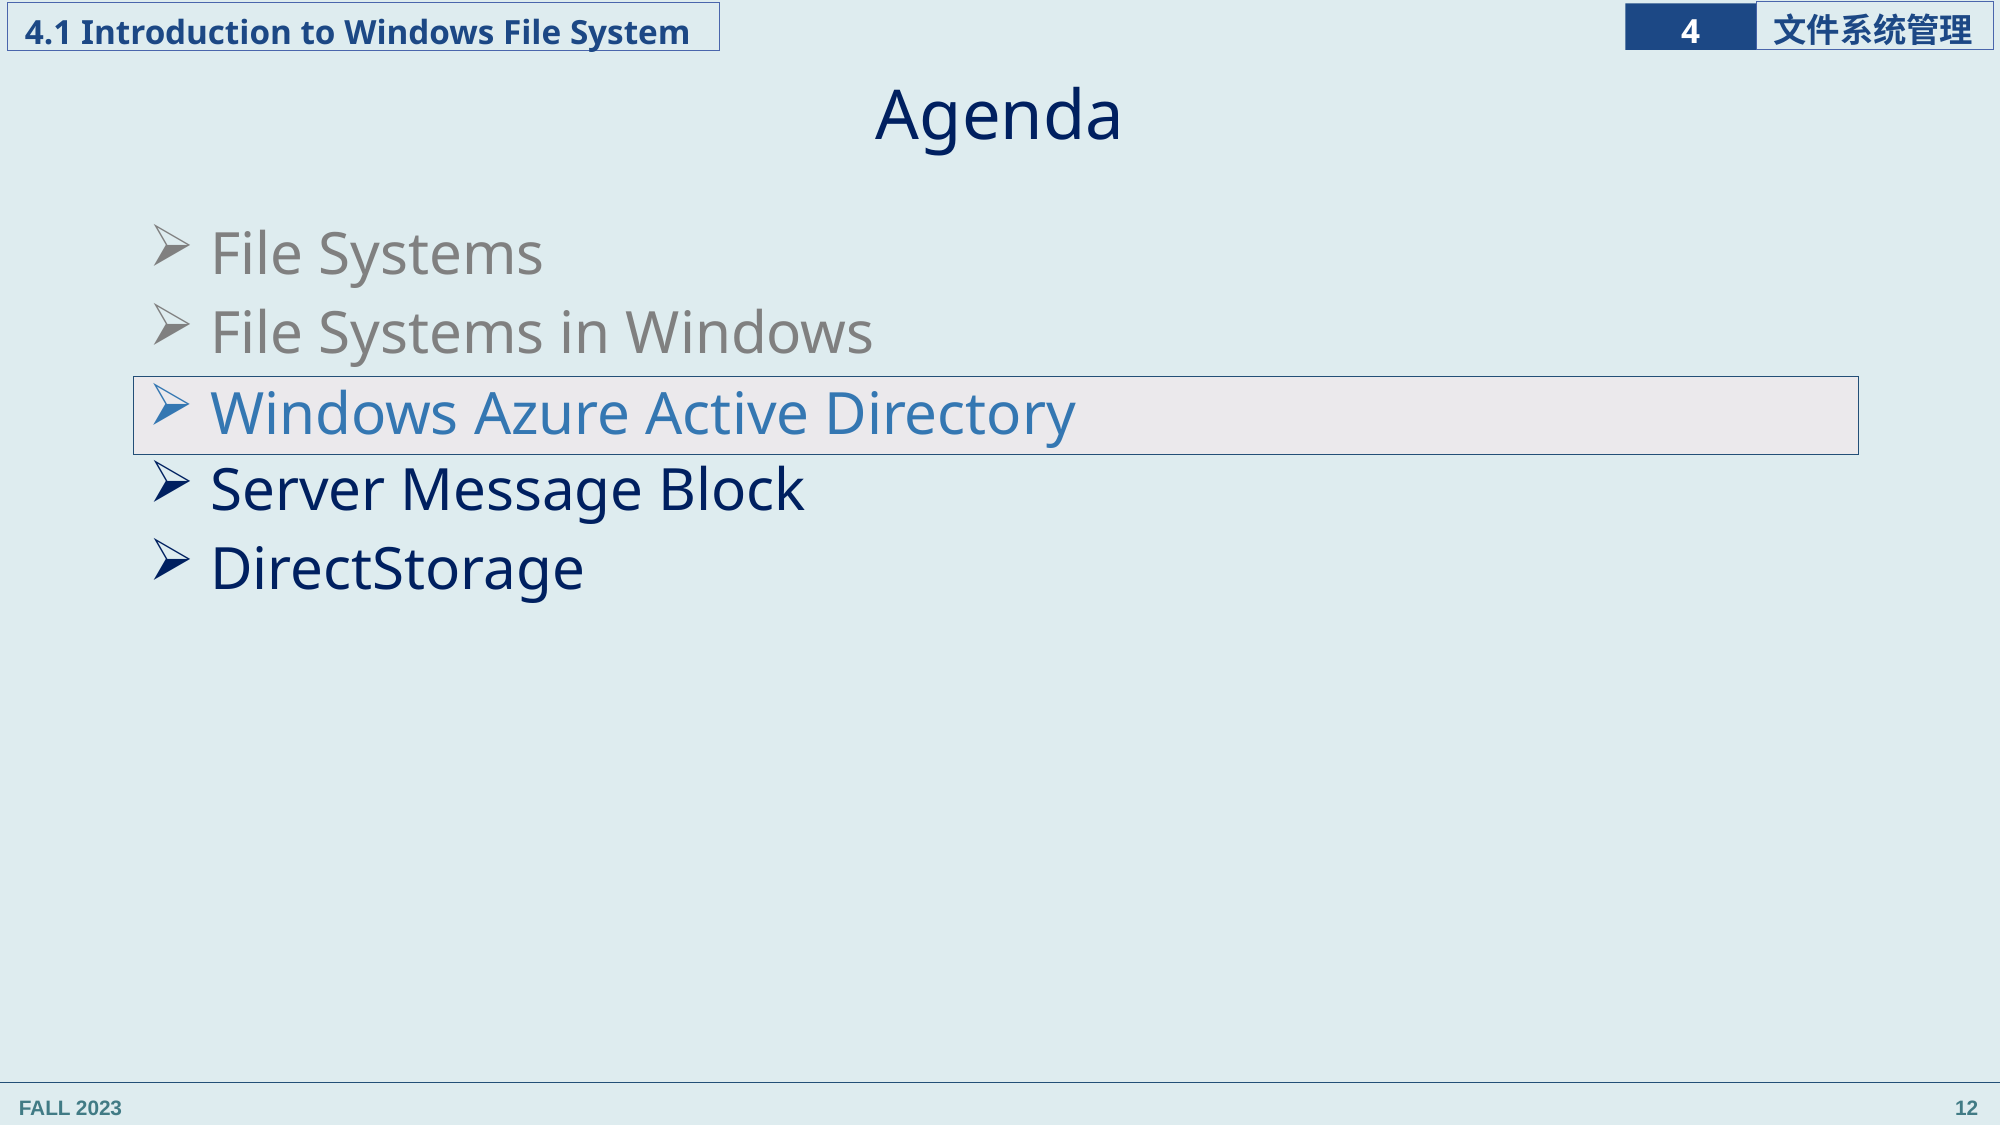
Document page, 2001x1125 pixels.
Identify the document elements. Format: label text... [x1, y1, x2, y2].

text_box Windows Azure Active Directory [133, 376, 1859, 455]
list File Systems File Systems in Windows Windows Azure Active Directory Server Message Block DirectStorage [137, 218, 1863, 1066]
title Agenda [137, 59, 1863, 176]
